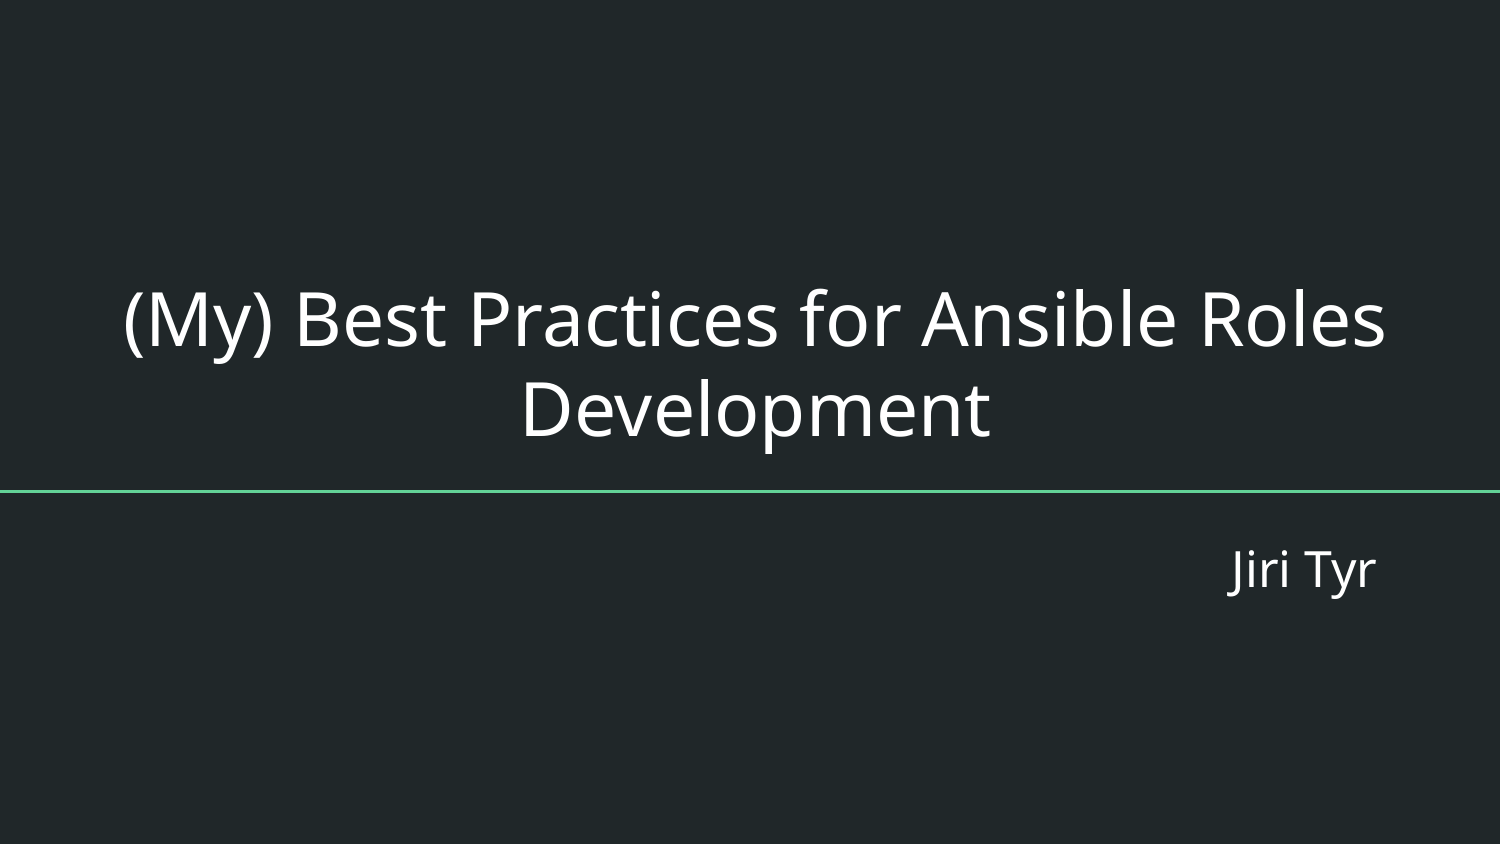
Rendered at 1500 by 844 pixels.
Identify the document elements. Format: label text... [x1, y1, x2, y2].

subtitle Jiri Tyr [107, 522, 1393, 626]
title (My) Best Practices for Ansible Roles Development [95, 206, 1417, 467]
